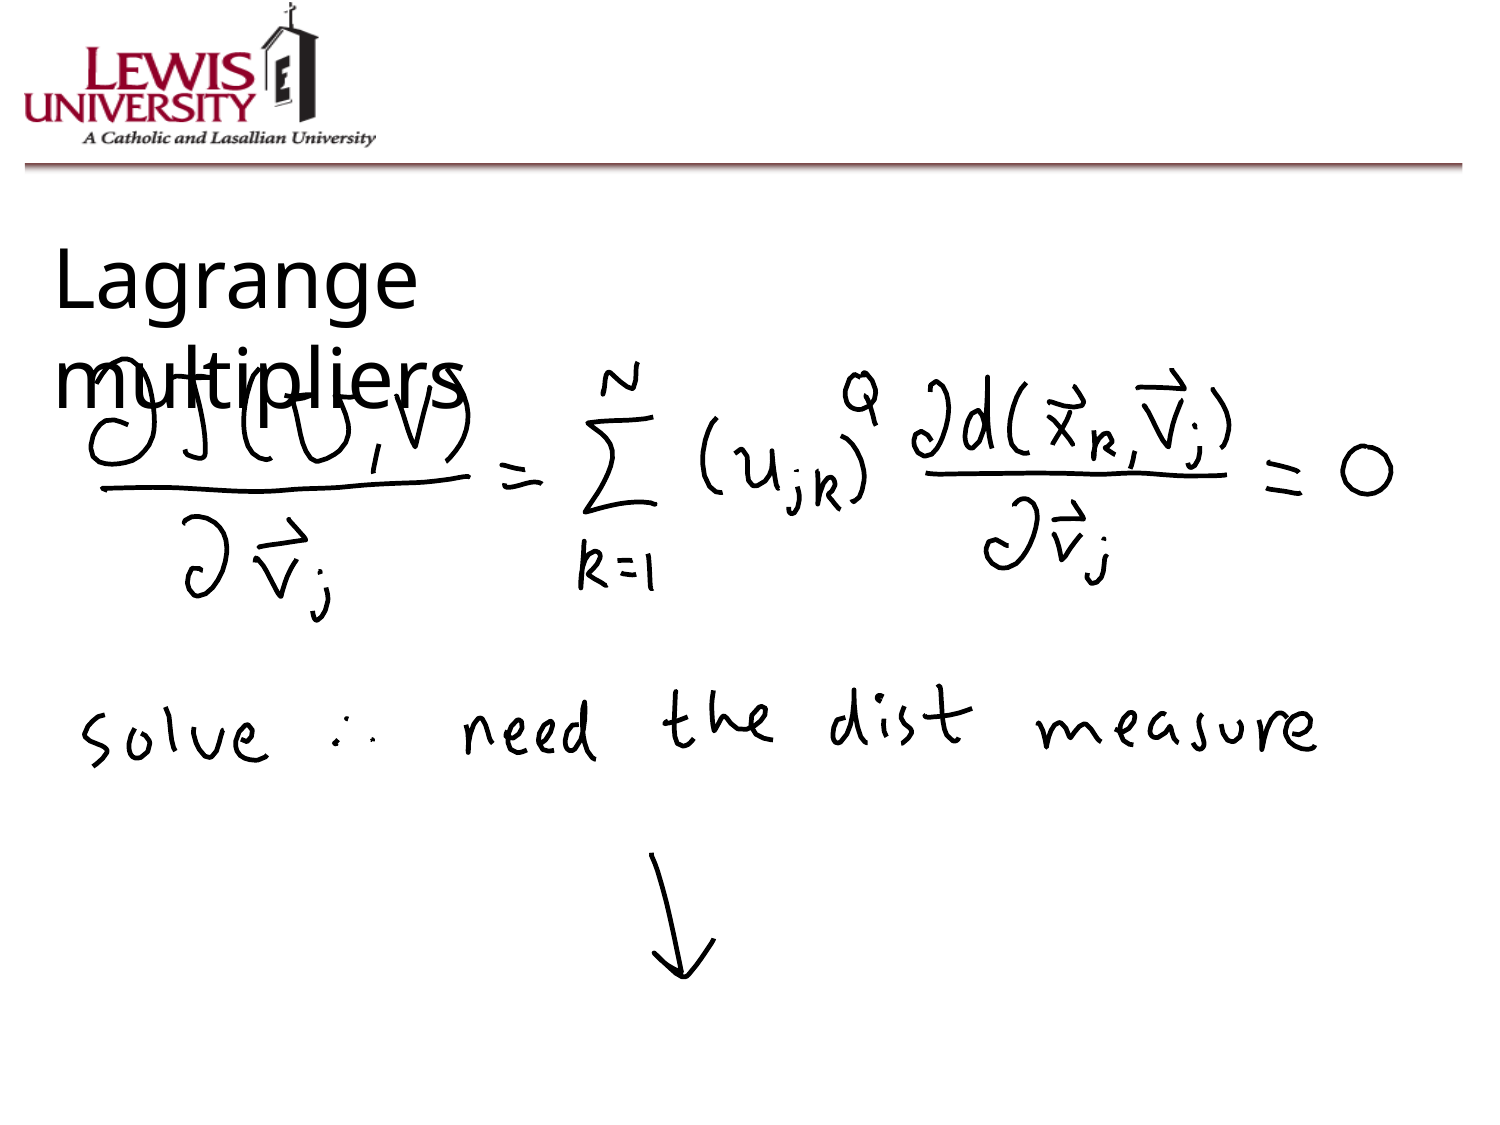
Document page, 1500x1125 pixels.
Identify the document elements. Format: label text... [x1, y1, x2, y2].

text_box [711, 690, 774, 740]
text_box [128, 728, 150, 759]
text_box [1009, 382, 1030, 454]
text_box [1266, 487, 1302, 494]
text_box [255, 557, 297, 597]
text_box [580, 541, 608, 588]
picture [24, 2, 376, 21]
text_box [312, 587, 328, 621]
text_box [1114, 712, 1135, 745]
text_box [284, 394, 356, 462]
text_box [165, 707, 176, 752]
text_box [1049, 416, 1061, 430]
text_box [674, 691, 686, 719]
text_box [504, 482, 542, 488]
text_box [184, 516, 227, 597]
text_box [924, 708, 973, 718]
text_box [937, 686, 948, 712]
text_box [734, 449, 780, 489]
text_box [1086, 555, 1108, 584]
text_box [1054, 533, 1082, 561]
text_box [1144, 399, 1182, 447]
text_box [584, 416, 656, 513]
text_box [1342, 445, 1391, 495]
text_box [913, 381, 949, 457]
text_box [1061, 429, 1073, 445]
text_box [1212, 389, 1229, 449]
text_box [788, 486, 800, 514]
text_box [832, 689, 868, 744]
text_box [538, 721, 555, 752]
text_box [258, 519, 306, 548]
text_box Lagrange multipliers [50, 225, 765, 426]
text_box [84, 714, 108, 767]
title [17, 21, 1483, 210]
text_box [1038, 722, 1102, 748]
text_box [1187, 446, 1200, 468]
text_box [102, 476, 469, 492]
text_box [170, 376, 210, 459]
text_box [602, 362, 638, 395]
text_box [243, 368, 272, 460]
text_box [565, 701, 596, 760]
text_box [845, 372, 876, 410]
text_box [235, 724, 268, 761]
text_box [840, 435, 865, 502]
text_box [465, 717, 493, 753]
text_box [664, 716, 688, 724]
text_box [901, 706, 912, 744]
text_box [1137, 368, 1185, 389]
text_box [1285, 713, 1315, 750]
text_box [942, 716, 959, 742]
text_box [877, 695, 884, 702]
text_box [505, 719, 527, 753]
text_box [702, 417, 723, 493]
text_box [1149, 713, 1179, 743]
text_box [647, 553, 653, 589]
text_box [1192, 713, 1205, 750]
text_box [883, 718, 887, 737]
text_box [1258, 712, 1288, 750]
text_box [1221, 720, 1242, 742]
text_box [445, 368, 469, 462]
text_box [964, 376, 993, 449]
text_box [925, 472, 1227, 476]
text_box [395, 386, 431, 447]
text_box [651, 852, 714, 977]
text_box [1053, 500, 1084, 520]
text_box [90, 358, 155, 465]
text_box [817, 471, 841, 510]
text_box [193, 727, 224, 758]
text_box [1093, 430, 1116, 459]
text_box [1049, 385, 1084, 407]
text_box [986, 498, 1038, 569]
text_box [674, 718, 694, 747]
